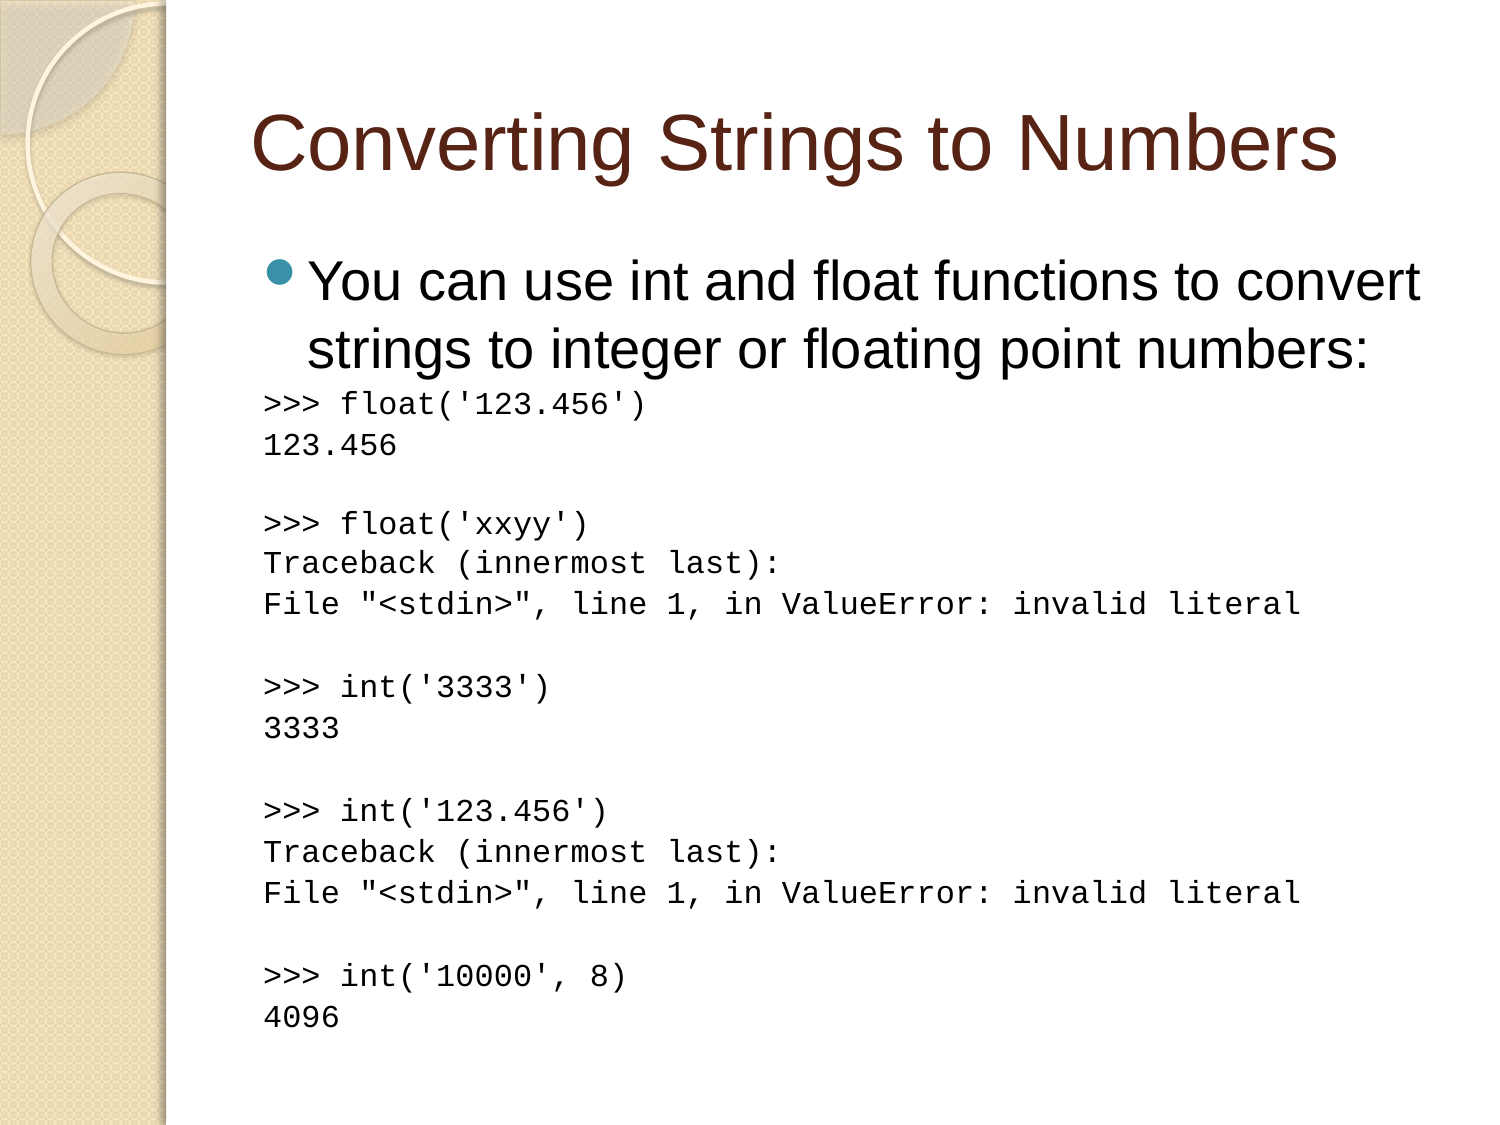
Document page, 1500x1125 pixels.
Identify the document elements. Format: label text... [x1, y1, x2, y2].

list You can use int and float functions to convert strings to integer or floating point numbers: >>> float('123.456') 123.456 >>> float('xxyy') Traceback (innermost last): File "<stdin>", line 1, in ValueError: invalid literal >>> int('3333') 3333 >>> int('123.456') Traceback (innermost last): File "<stdin>", line 1, in ValueError: invalid literal >>> int('10000', 8) 4096 [235, 237, 1466, 1108]
title Converting Strings to Numbers [235, 45, 1466, 233]
